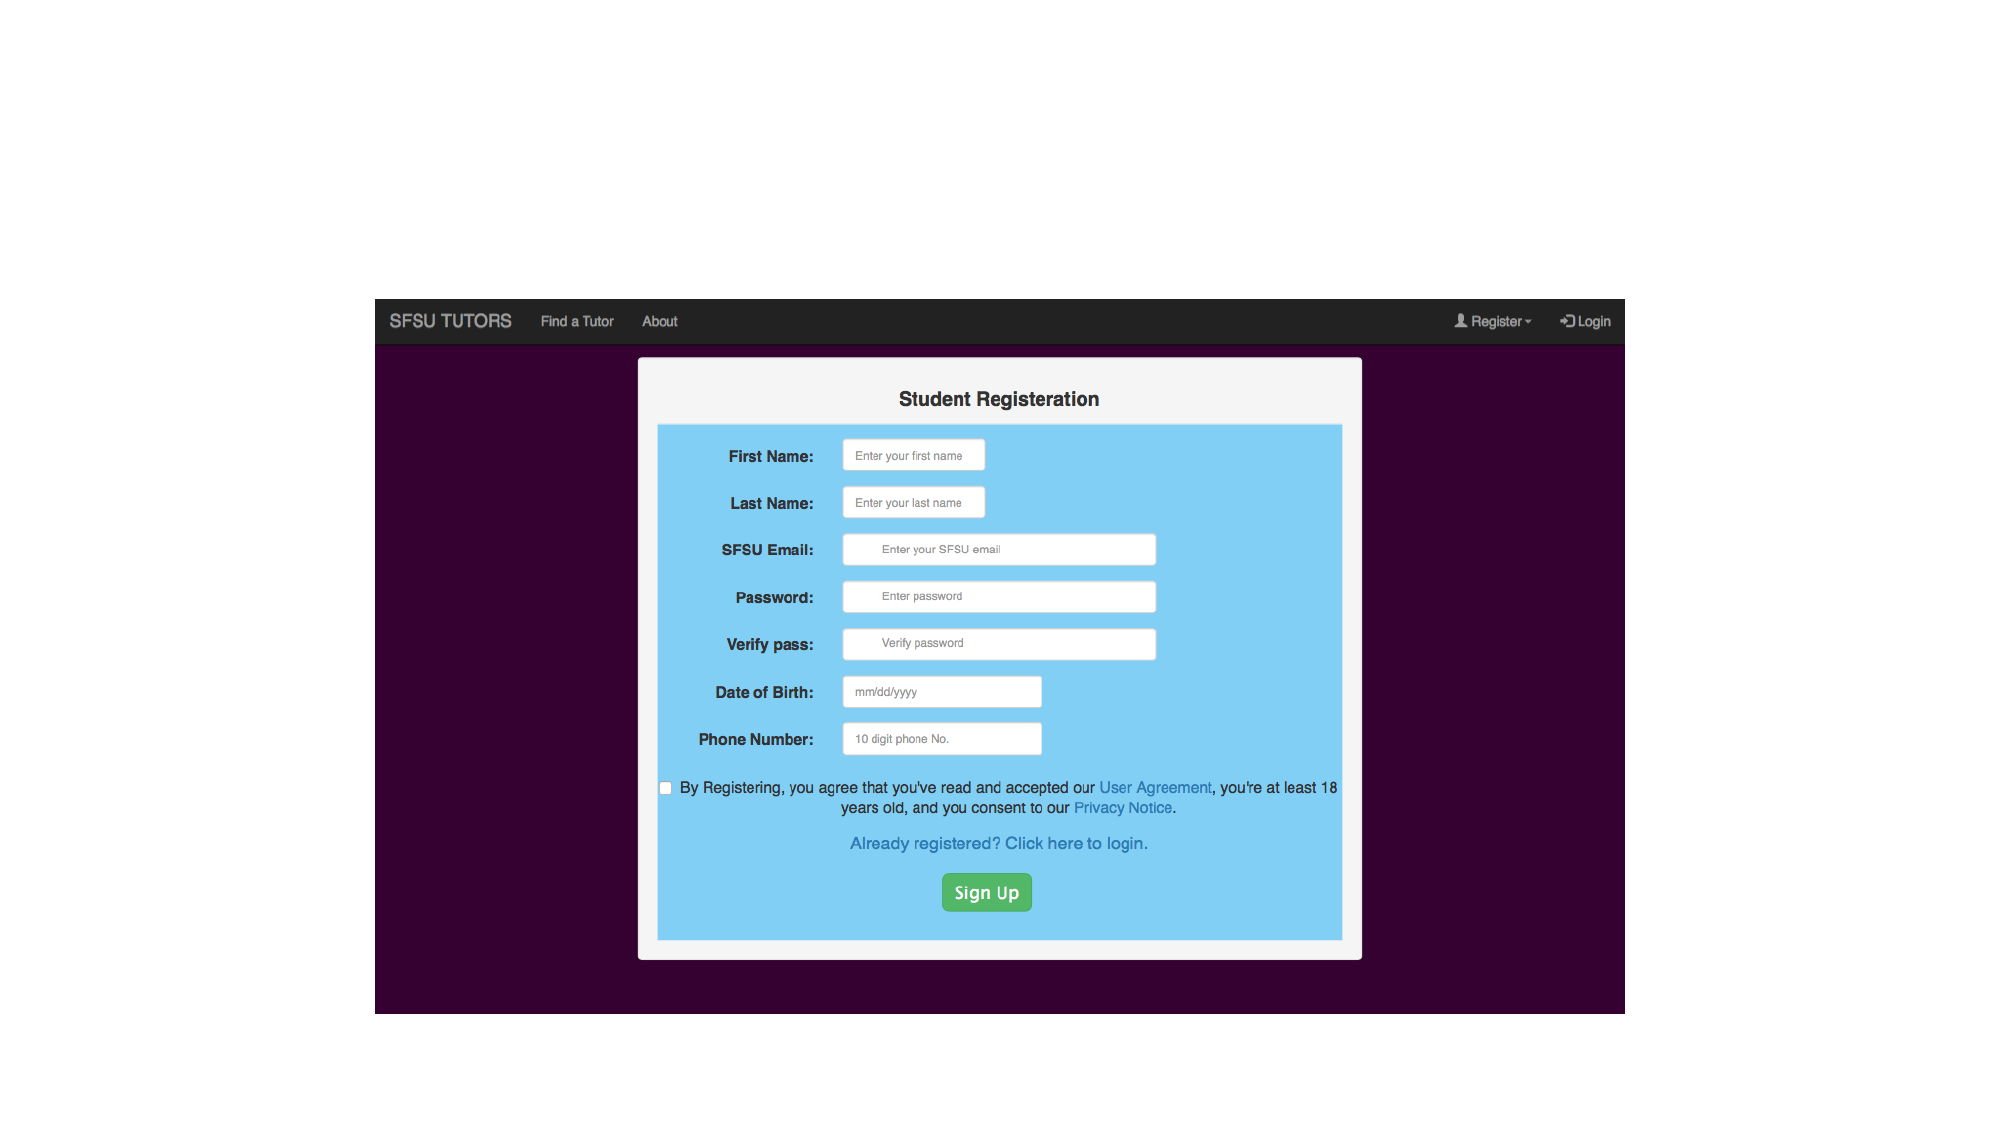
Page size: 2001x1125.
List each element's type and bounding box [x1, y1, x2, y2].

list [375, 299, 1624, 1014]
